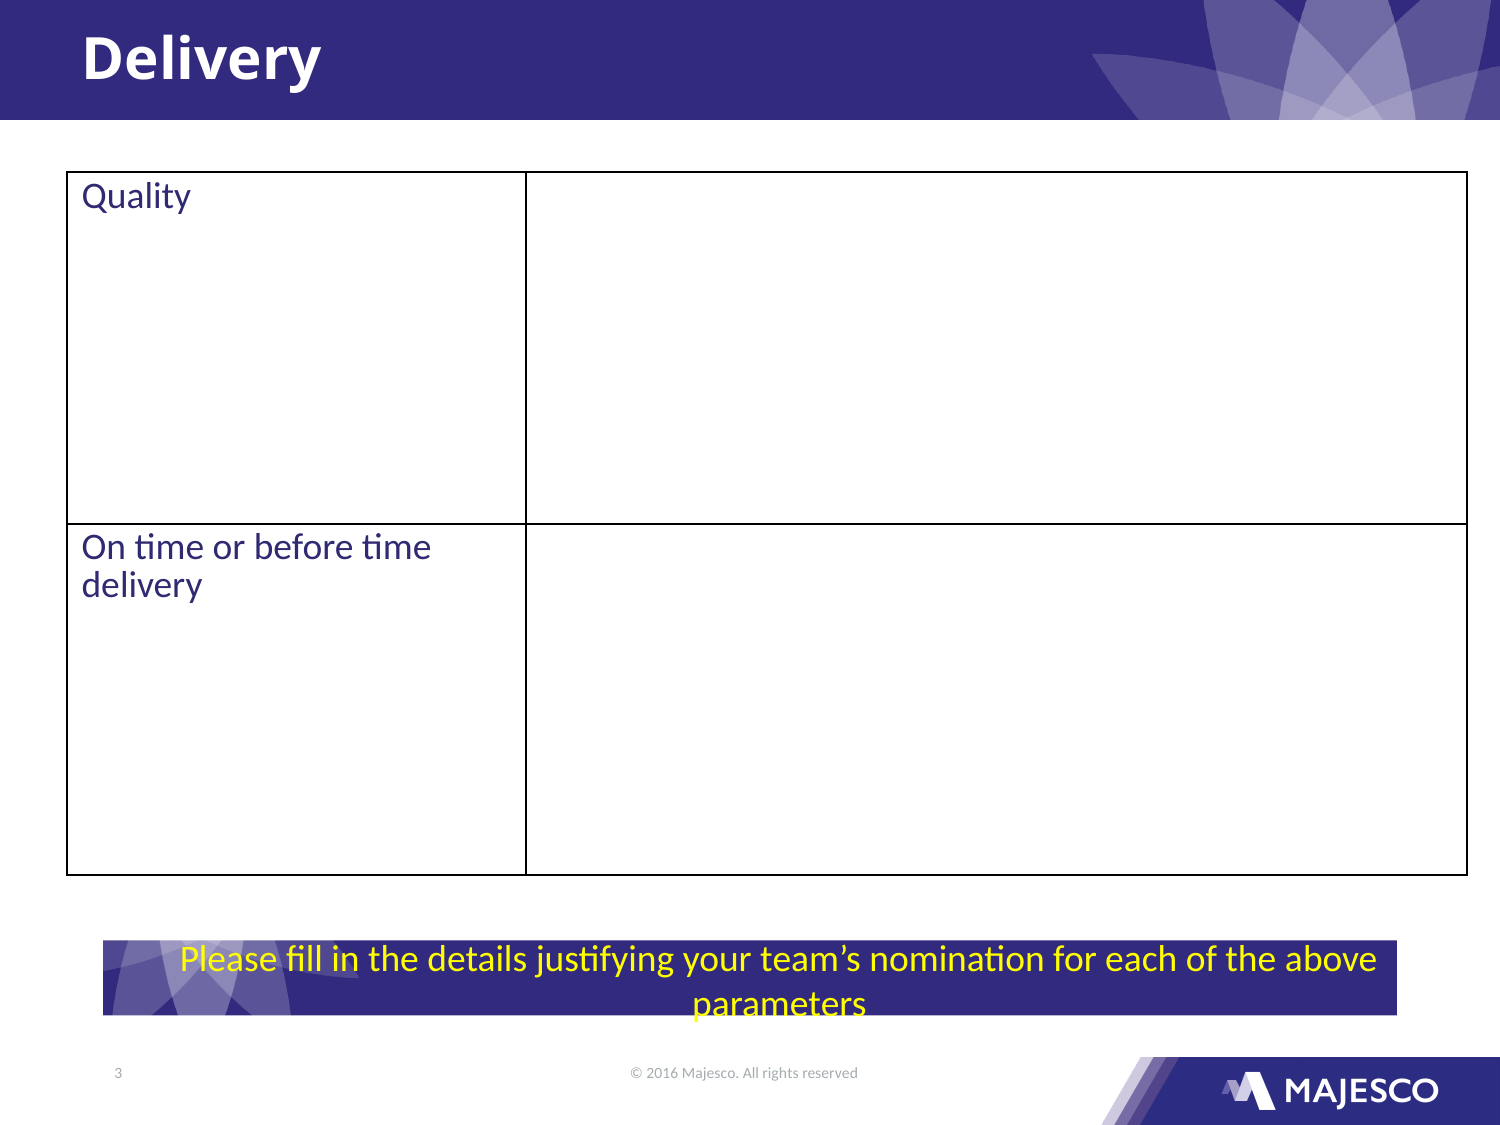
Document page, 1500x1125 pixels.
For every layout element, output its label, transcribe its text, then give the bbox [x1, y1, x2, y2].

table_cell [527, 525, 1466, 874]
table_header Quality [68, 173, 525, 523]
text_box Please fill in the details justifying your team’s nomination for each of the above parameters [91, 926, 1468, 1032]
picture [1101, 1057, 1500, 1125]
title Delivery [66, 16, 1468, 105]
picture [1043, 0, 1500, 130]
table_cell On time or before time delivery [68, 525, 525, 874]
table_header [527, 173, 1466, 523]
